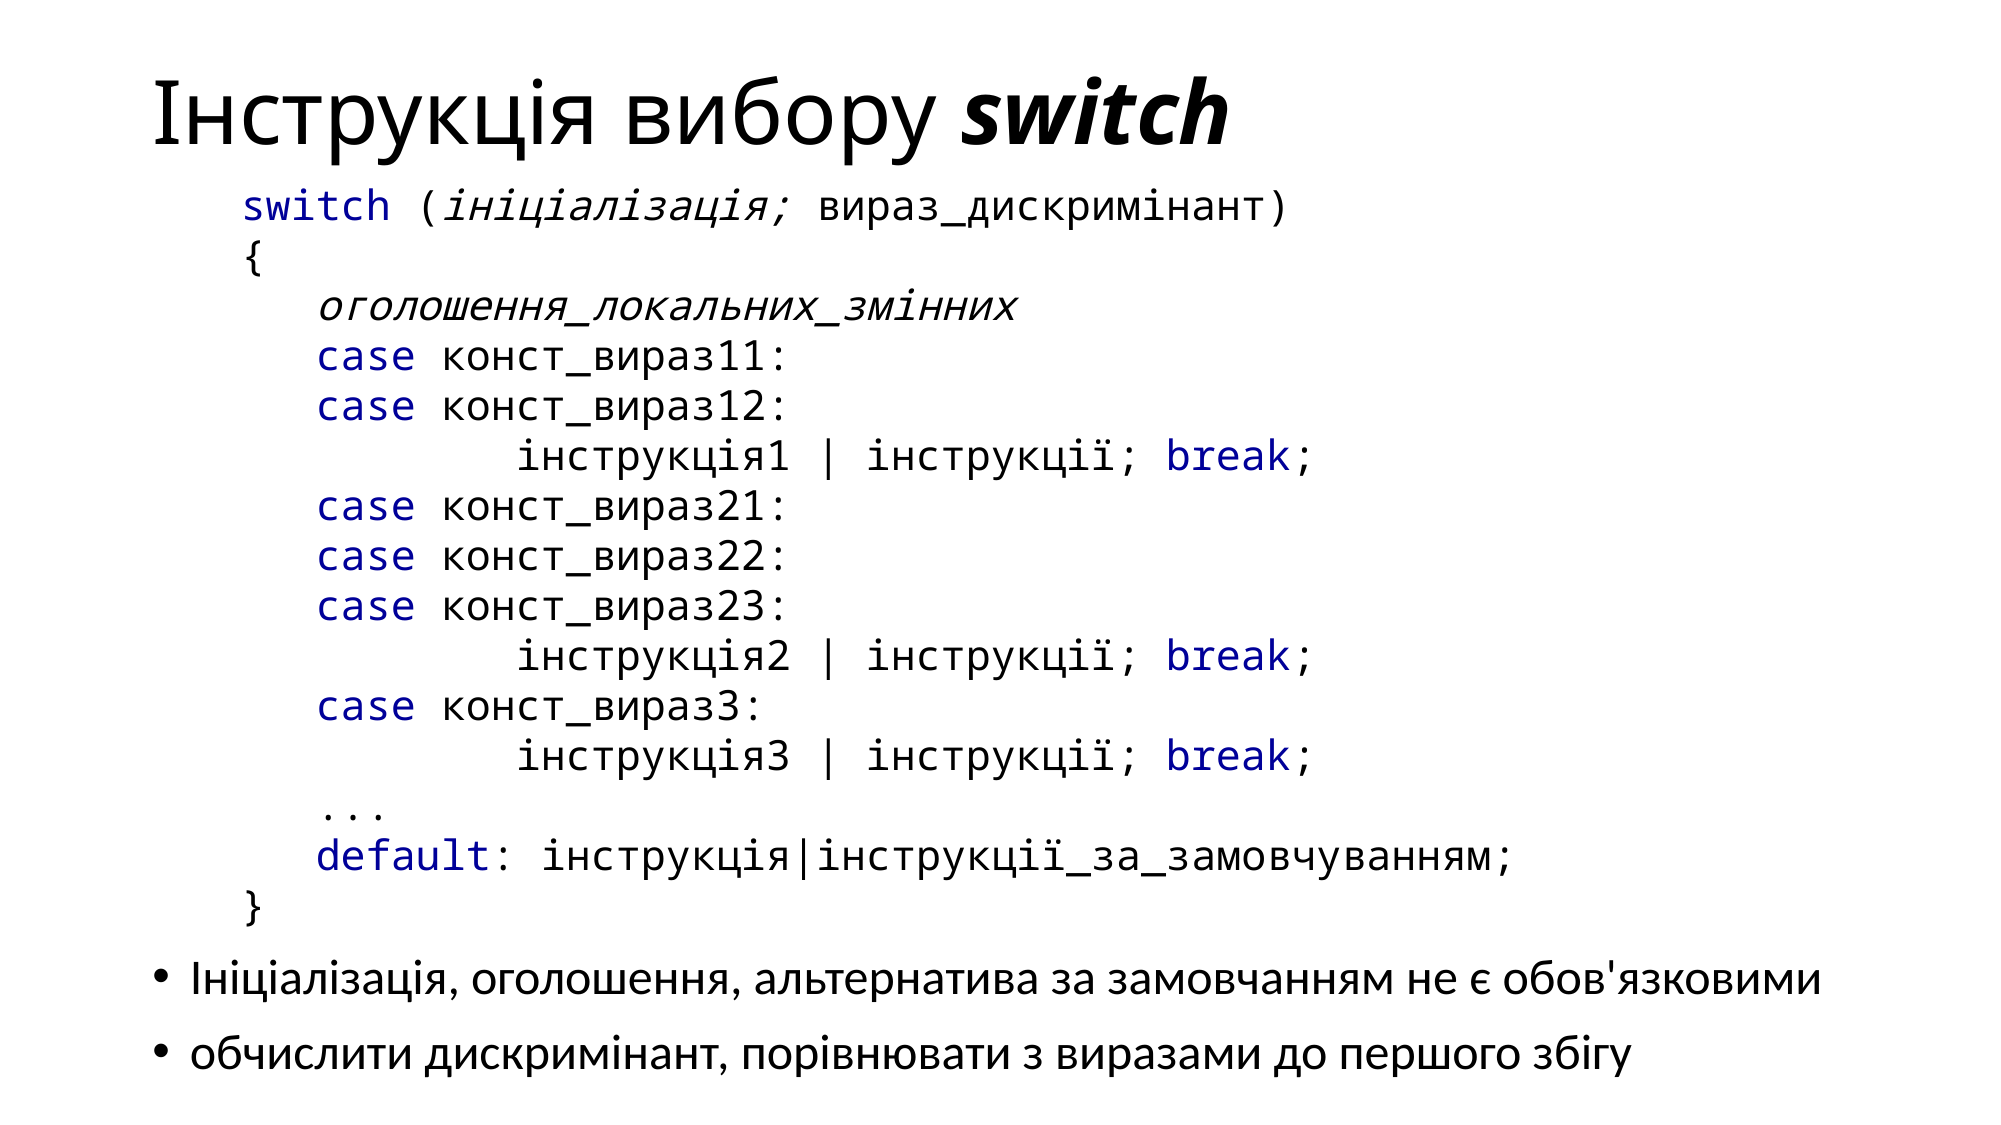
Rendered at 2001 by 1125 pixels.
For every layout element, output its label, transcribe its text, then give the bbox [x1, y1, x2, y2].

list Ініціалізація, оголошення, альтернатива за замовчанням не є обов'язковими обчислити дискримінант, порівнювати з виразами до першого збігу [137, 943, 1863, 1109]
text_box switch (ініціалізація; вираз_дискримінант) { оголошення_локальних_змінних case конст_вираз11: case конст_вираз12: інструкція1 | інструкції; break; case конст_вираз21: case конст_вираз22: case конст_вираз23: інструкція2 | інструкції; break; case конст_вираз3: інструкція3 | інструкції; break; ... default: інструкція|інструкції_за_замовчуванням; } [137, 171, 1807, 937]
title Інструкція вибору switch [137, 59, 1863, 172]
